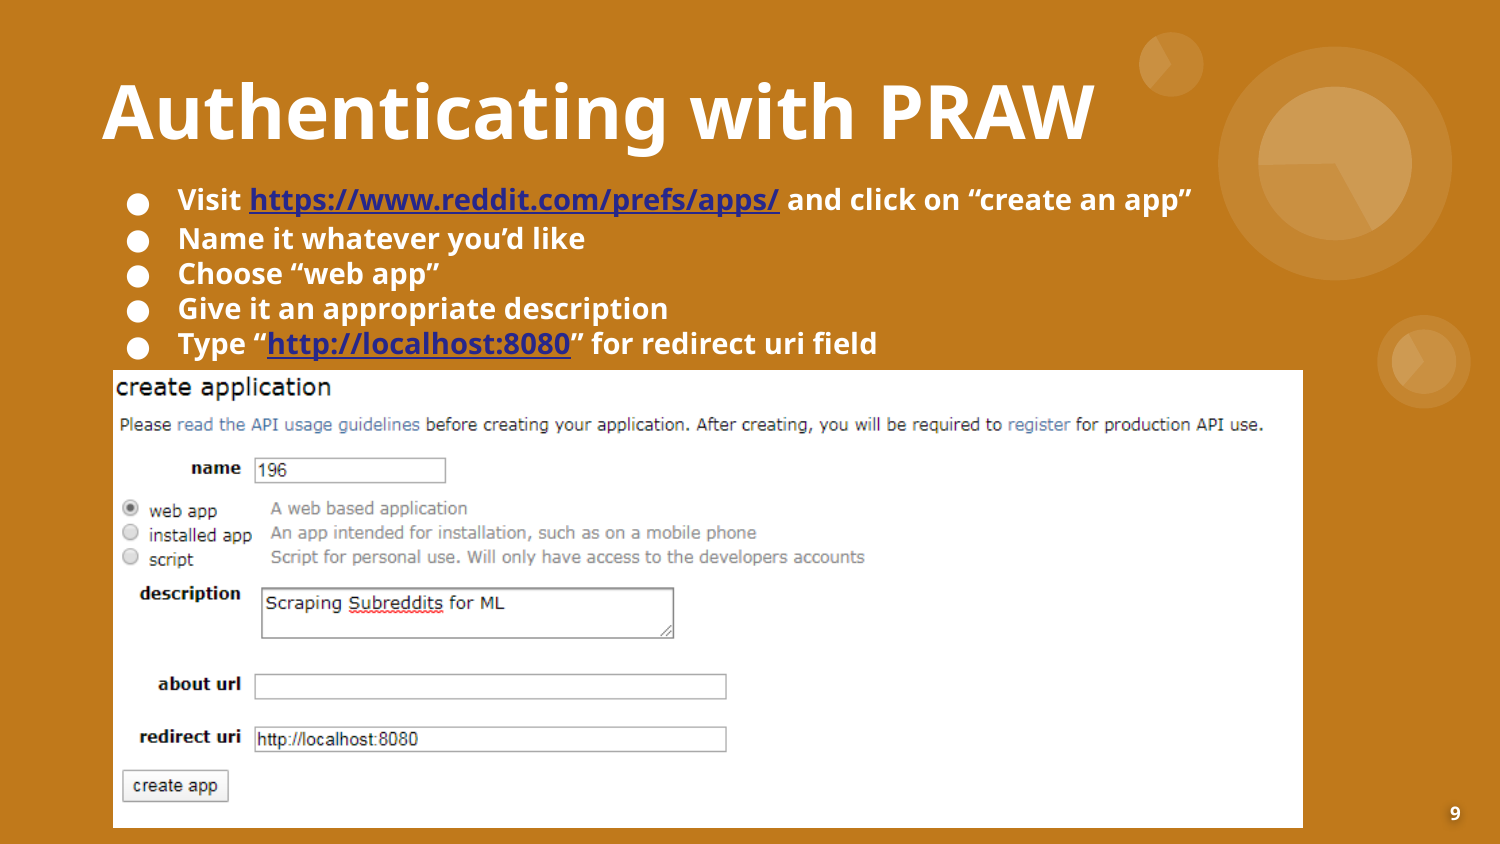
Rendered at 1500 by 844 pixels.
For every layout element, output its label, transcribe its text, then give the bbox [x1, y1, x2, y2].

slide_number ‹#› [1371, 777, 1476, 844]
picture [113, 370, 1303, 828]
title Authenticating with PRAW [87, 52, 1329, 166]
text_box Visit https://www.reddit.com/prefs/apps/ and click on “create an app” Name it whatever you’d like Choose “web app” Give it an appropriate description Type “http://localhost:8080” for redirect uri field [87, 165, 1214, 754]
